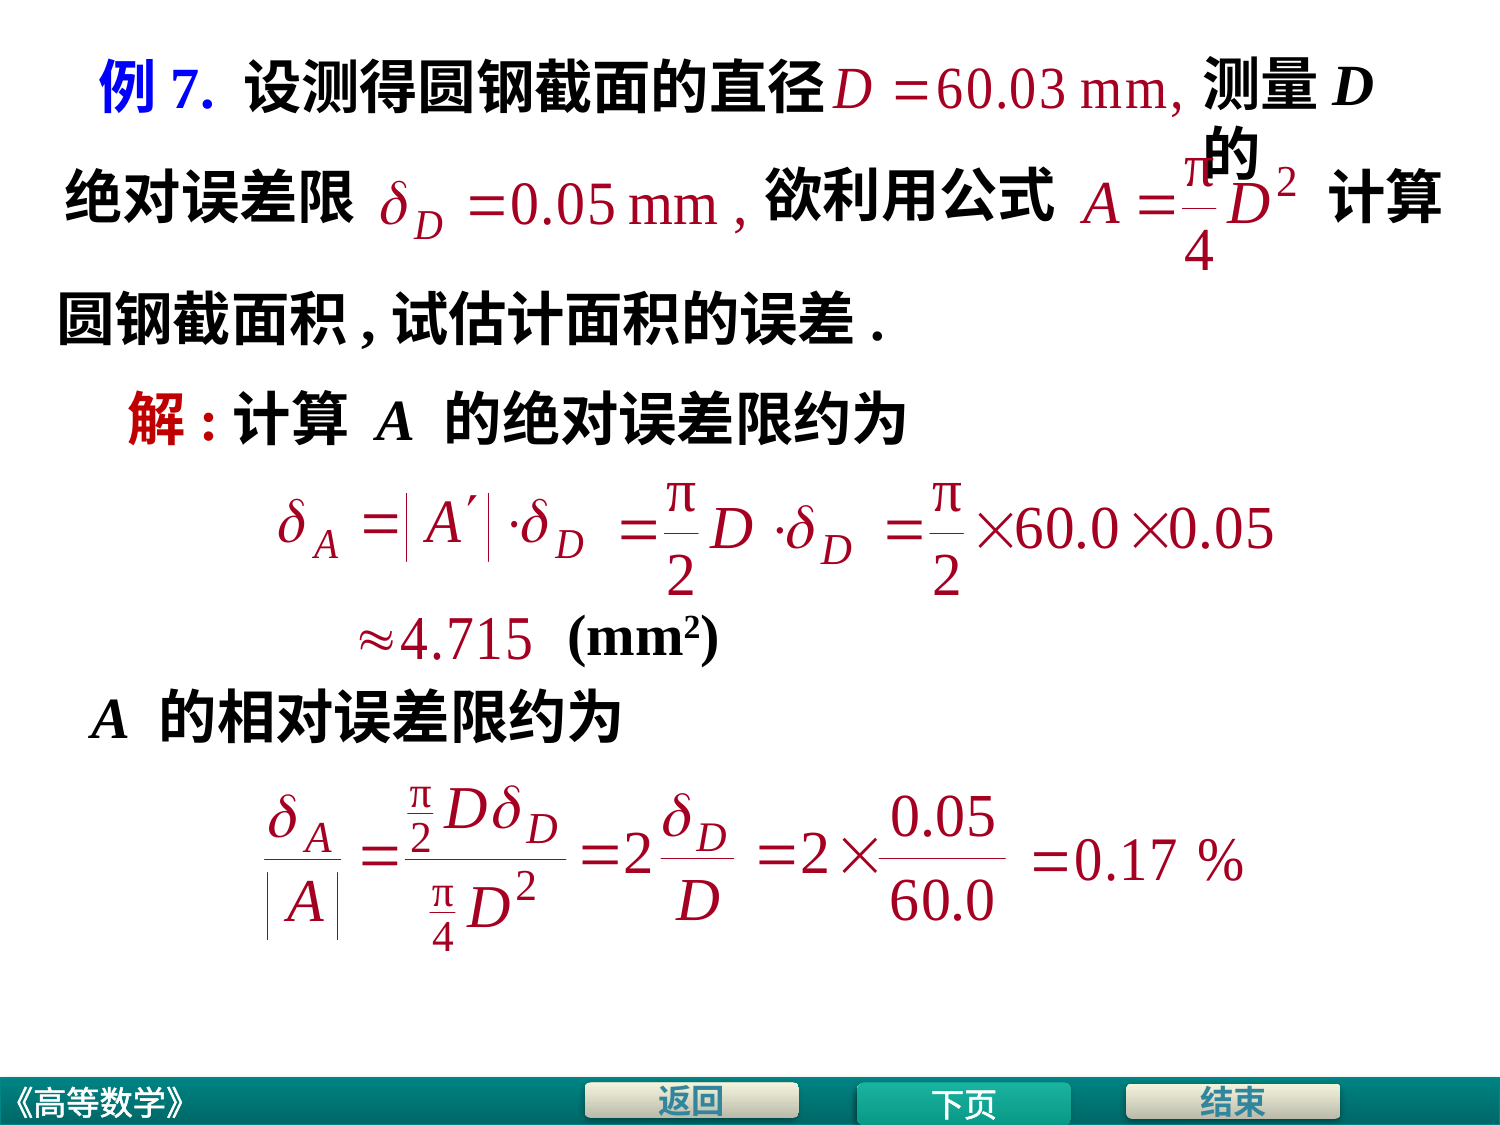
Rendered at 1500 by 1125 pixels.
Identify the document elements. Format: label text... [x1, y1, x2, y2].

title 例7. 设测得圆钢截面的直径 [37, 42, 900, 143]
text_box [877, 460, 1275, 601]
text_box 计算 [1312, 152, 1460, 238]
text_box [572, 785, 738, 938]
text_box A 的相对误差限约为 [62, 672, 725, 758]
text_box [349, 612, 538, 665]
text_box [274, 487, 588, 565]
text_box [376, 170, 751, 245]
text_box 解:计算 A 的绝对误差限约为 [112, 375, 925, 460]
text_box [749, 785, 1009, 938]
text_box 试估计面积的误差. [375, 275, 914, 360]
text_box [612, 460, 857, 601]
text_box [827, 61, 1185, 127]
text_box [1024, 833, 1251, 899]
text_box 欲利用公式 [750, 151, 1069, 236]
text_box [1075, 135, 1300, 276]
text_box 测量D 的 [1187, 39, 1463, 195]
text_box 绝对误差限 [50, 152, 525, 238]
text_box (mm2) [552, 589, 736, 675]
text_box 圆钢截面积, [41, 275, 375, 360]
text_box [260, 767, 569, 956]
text_box 下页 [856, 1082, 1072, 1125]
